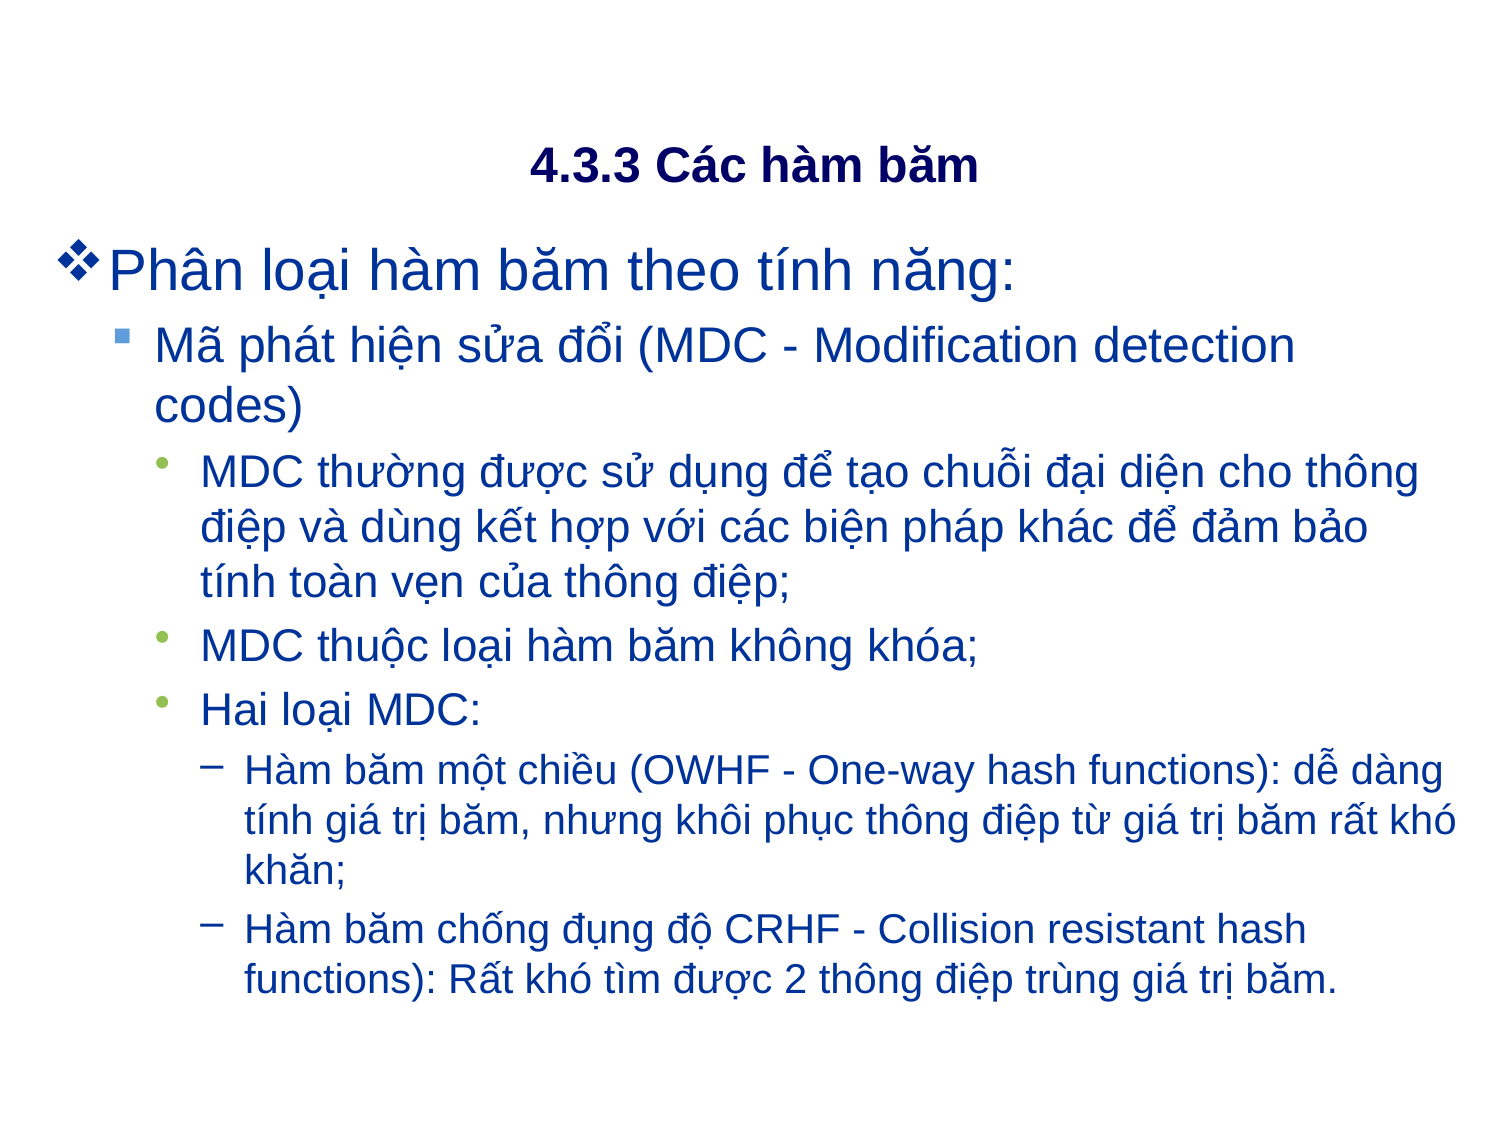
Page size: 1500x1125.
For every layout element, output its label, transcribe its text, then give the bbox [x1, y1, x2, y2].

list Phân loại hàm băm theo tính năng: Mã phát hiện sửa đổi (MDC - Modification detection codes) MDC thường được sử dụng để tạo chuỗi đại diện cho thông điệp và dùng kết hợp với các biện pháp khác để đảm bảo tính toàn vẹn của thông điệp; MDC thuộc loại hàm băm không khóa; Hai loại MDC: Hàm băm một chiều (OWHF - One-way hash functions): dễ dàng tính giá trị băm, nhưng khôi phục thông điệp từ giá trị băm rất khó khăn; Hàm băm chống đụng độ CRHF - Collision resistant hash functions): Rất khó tìm được 2 thông điệp trùng giá trị băm. [37, 224, 1474, 1013]
title 4.3.3 Các hàm băm [37, 125, 1474, 211]
